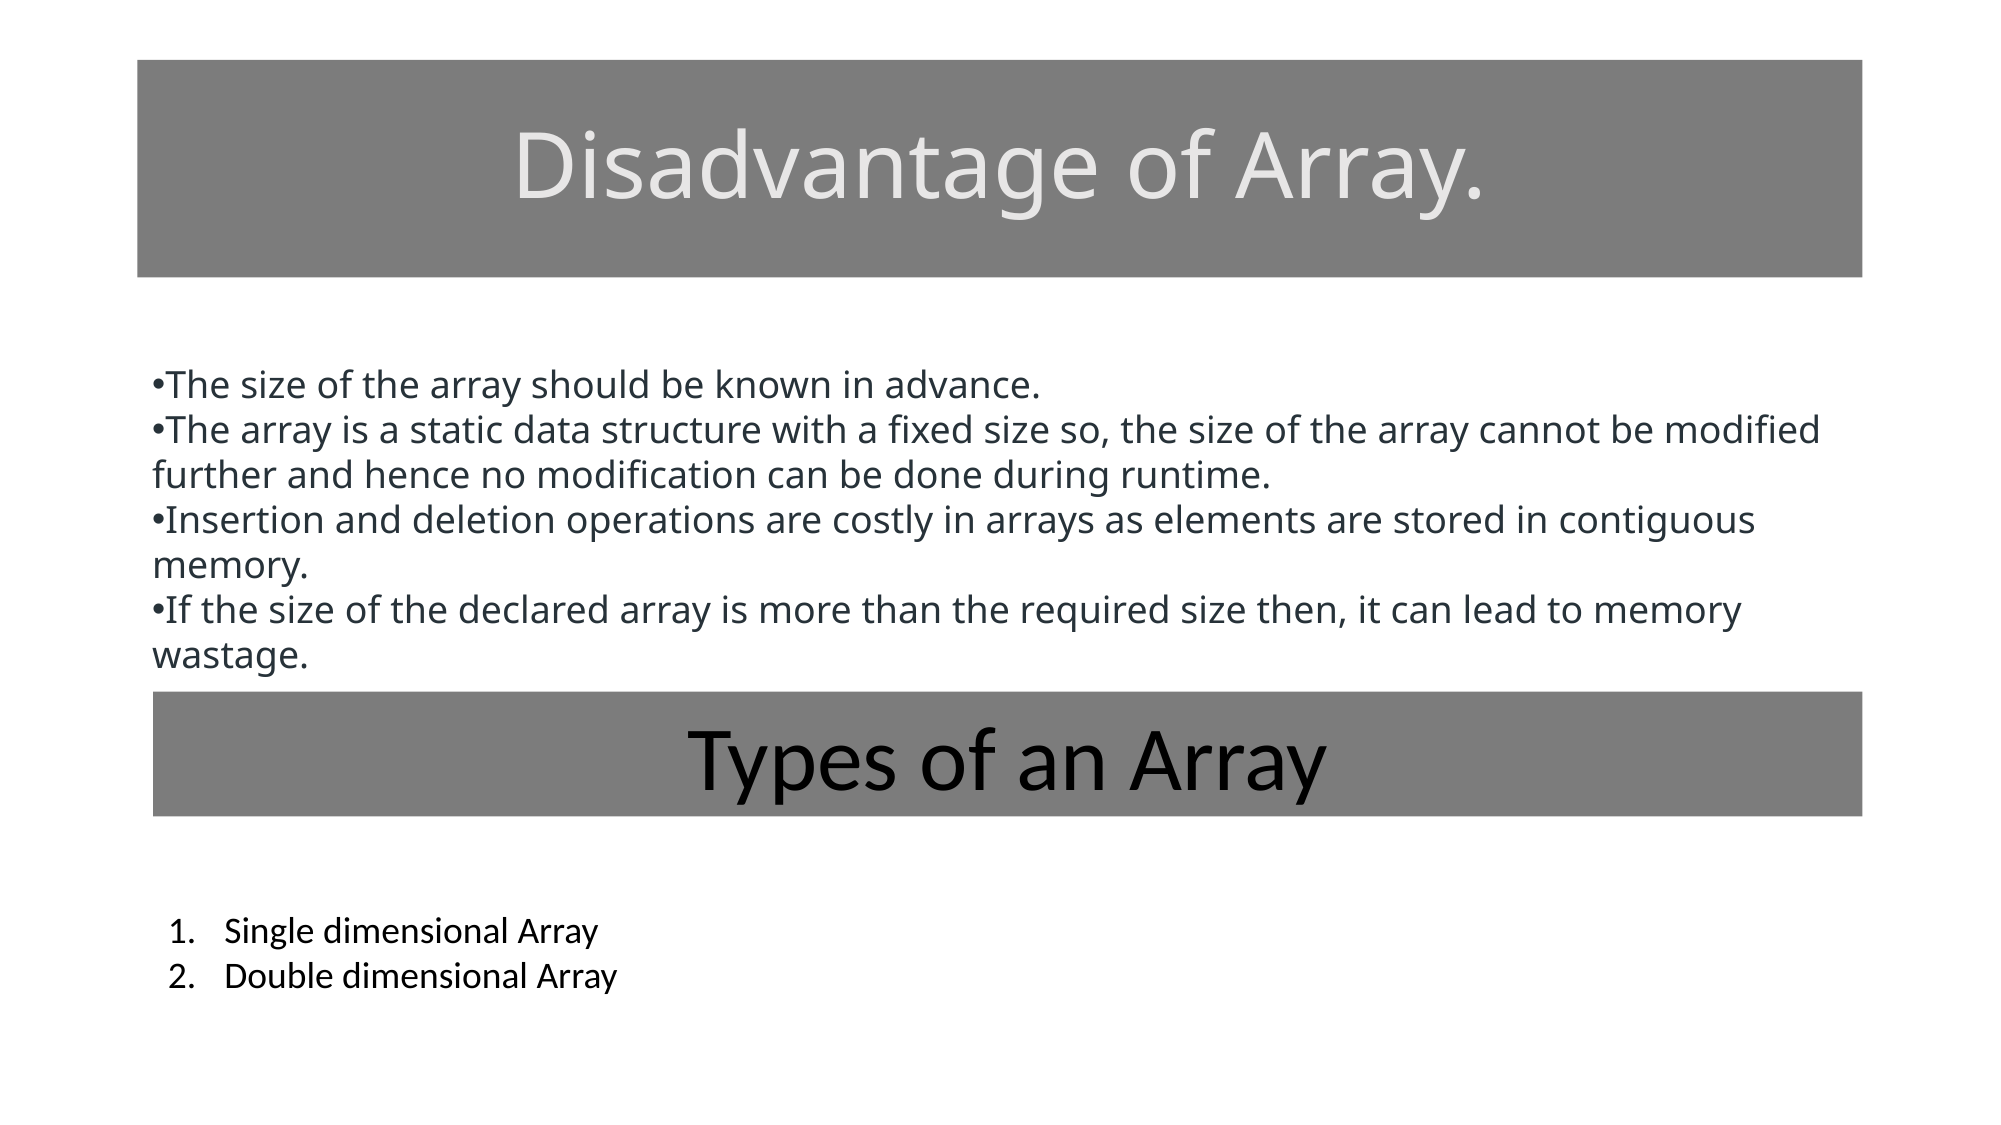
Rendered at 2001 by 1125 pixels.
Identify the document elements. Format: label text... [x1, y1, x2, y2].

text_box Single dimensional Array Double dimensional Array [153, 898, 1863, 1003]
text_box The size of the array should be known in advance. The array is a static data structure with a fixed size so, the size of the array cannot be modified further and hence no modification can be done during runtime. Insertion and deletion operations are costly in arrays as elements are stored in contiguous memory. If the size of the declared array is more than the required size then, it can lead to memory wastage. [137, 353, 1850, 728]
title Disadvantage of Array. [137, 59, 1863, 278]
text_box Types of an Array [153, 691, 1863, 817]
